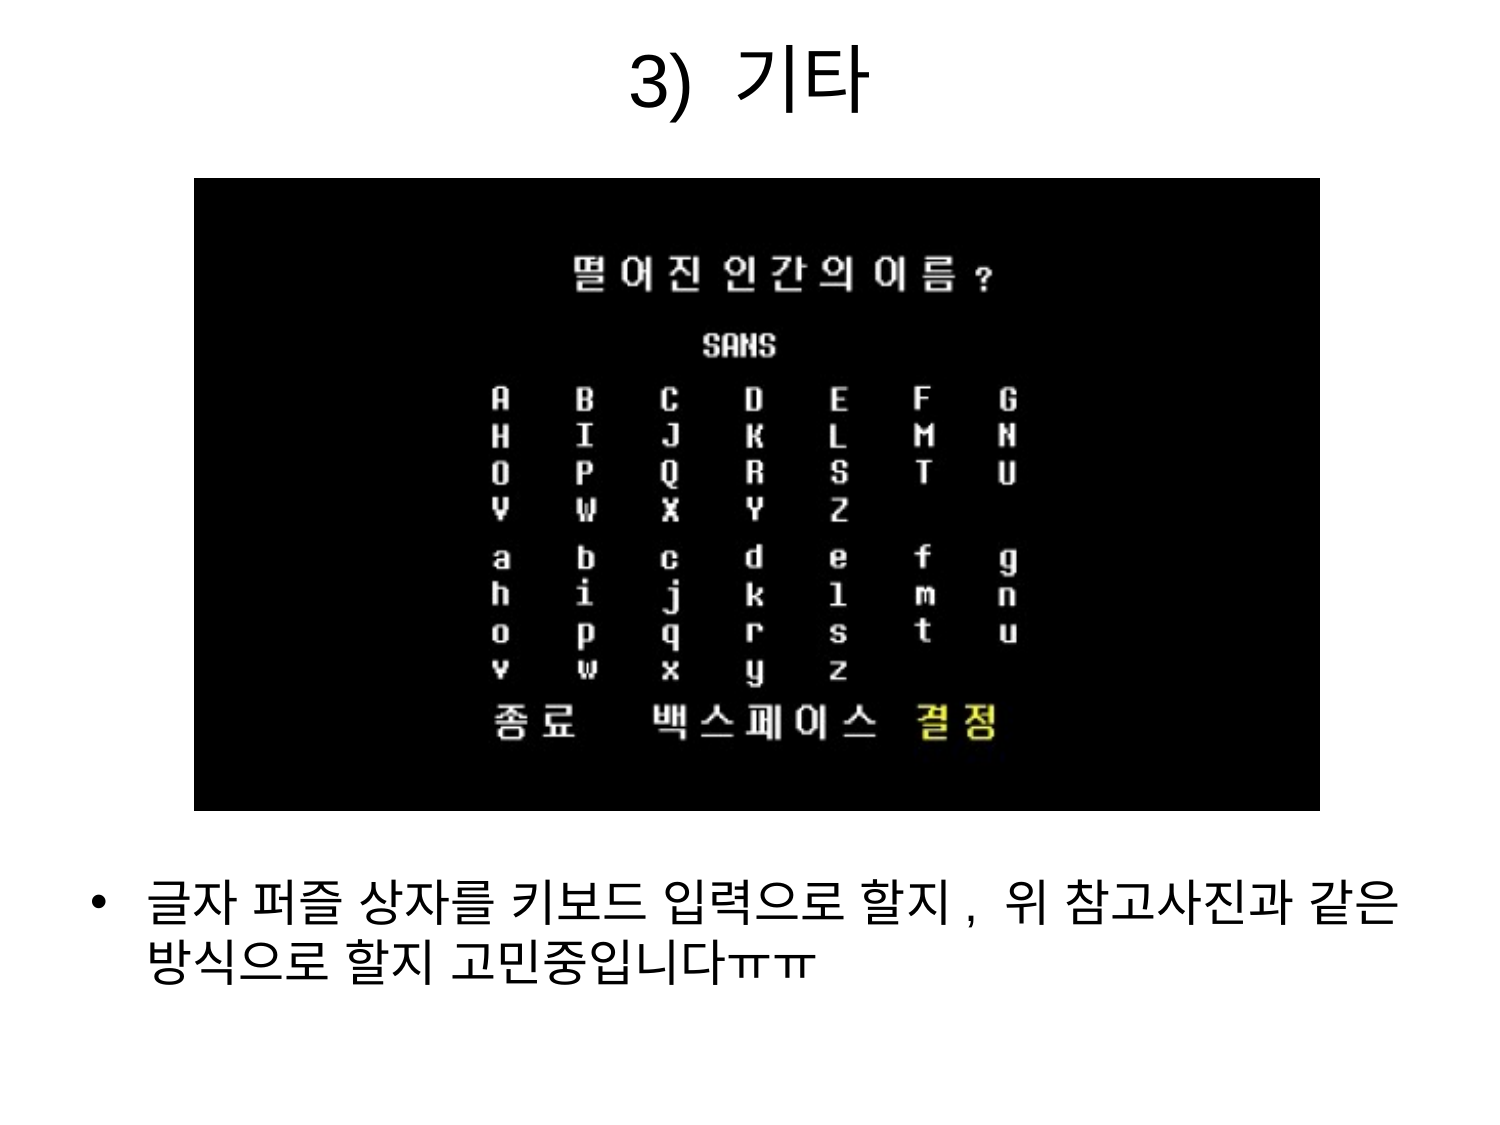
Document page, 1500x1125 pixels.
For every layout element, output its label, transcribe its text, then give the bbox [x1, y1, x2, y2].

title 3) 기타 [75, 19, 1425, 135]
list 글자 퍼즐 상자를 키보드 입력으로 할지, 위 참고사진과 같은 방식으로 할지 고민중입니다ㅠㅠ [75, 864, 1425, 1035]
picture [194, 178, 1320, 811]
